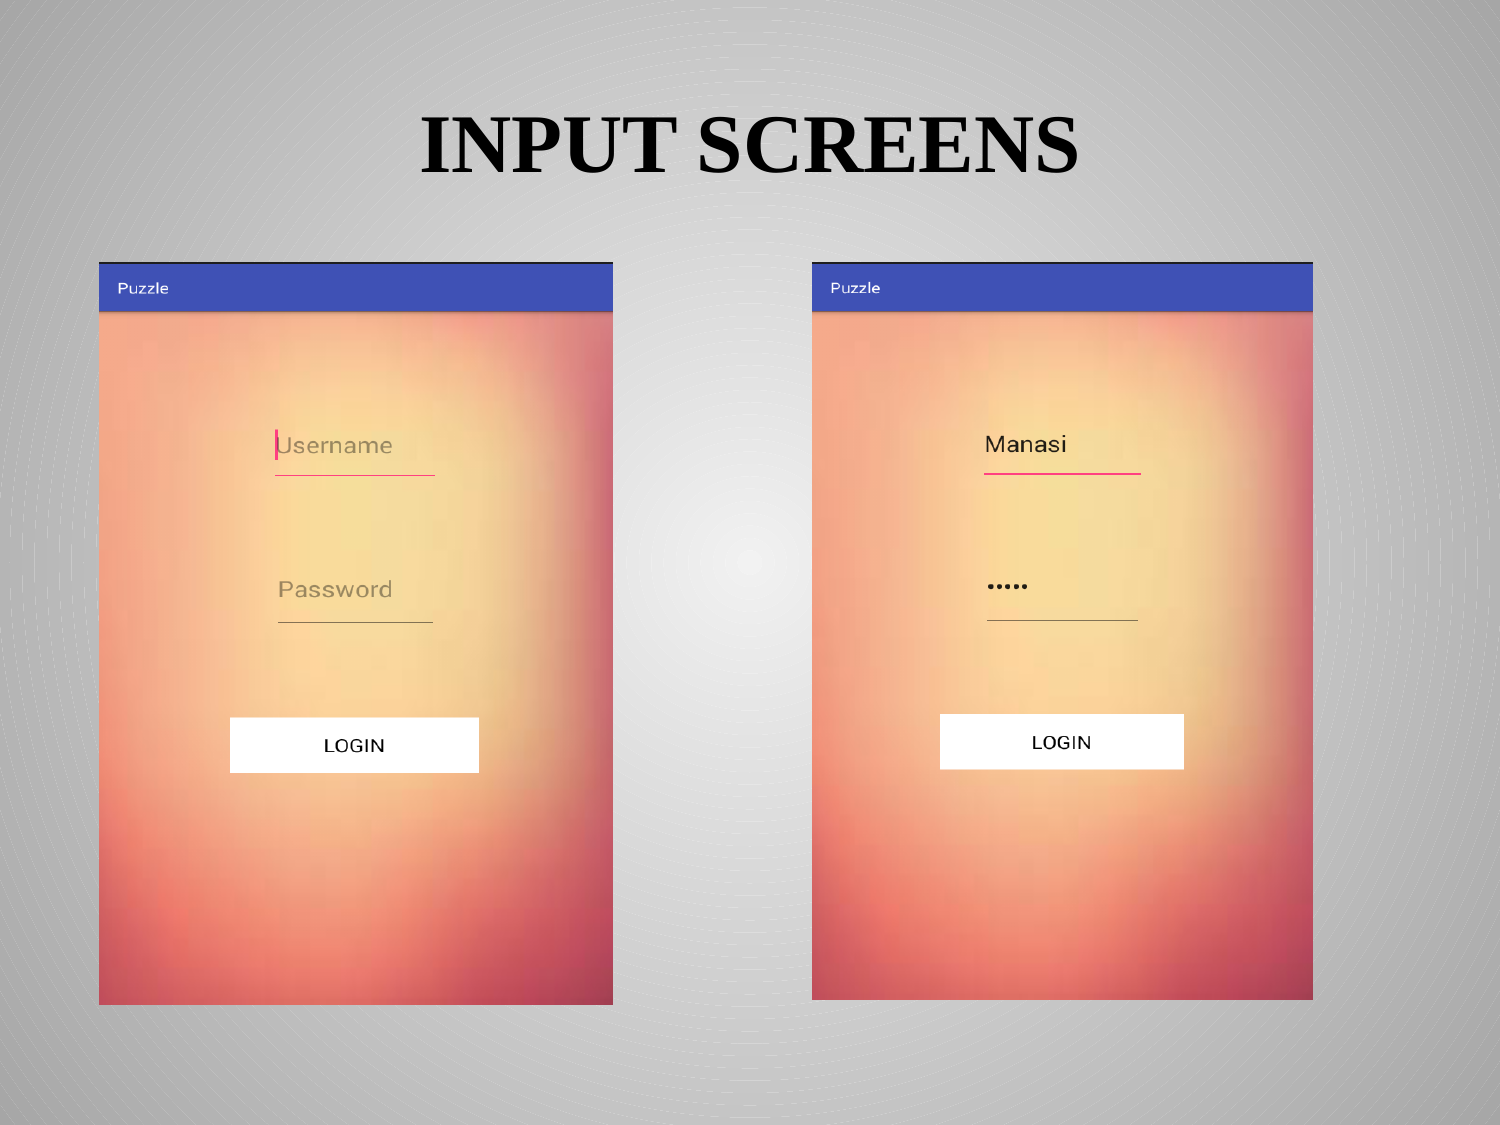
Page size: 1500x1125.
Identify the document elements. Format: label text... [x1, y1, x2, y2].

picture [812, 262, 1313, 1001]
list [99, 262, 613, 1006]
title INPUT SCREENS [75, 45, 1425, 233]
